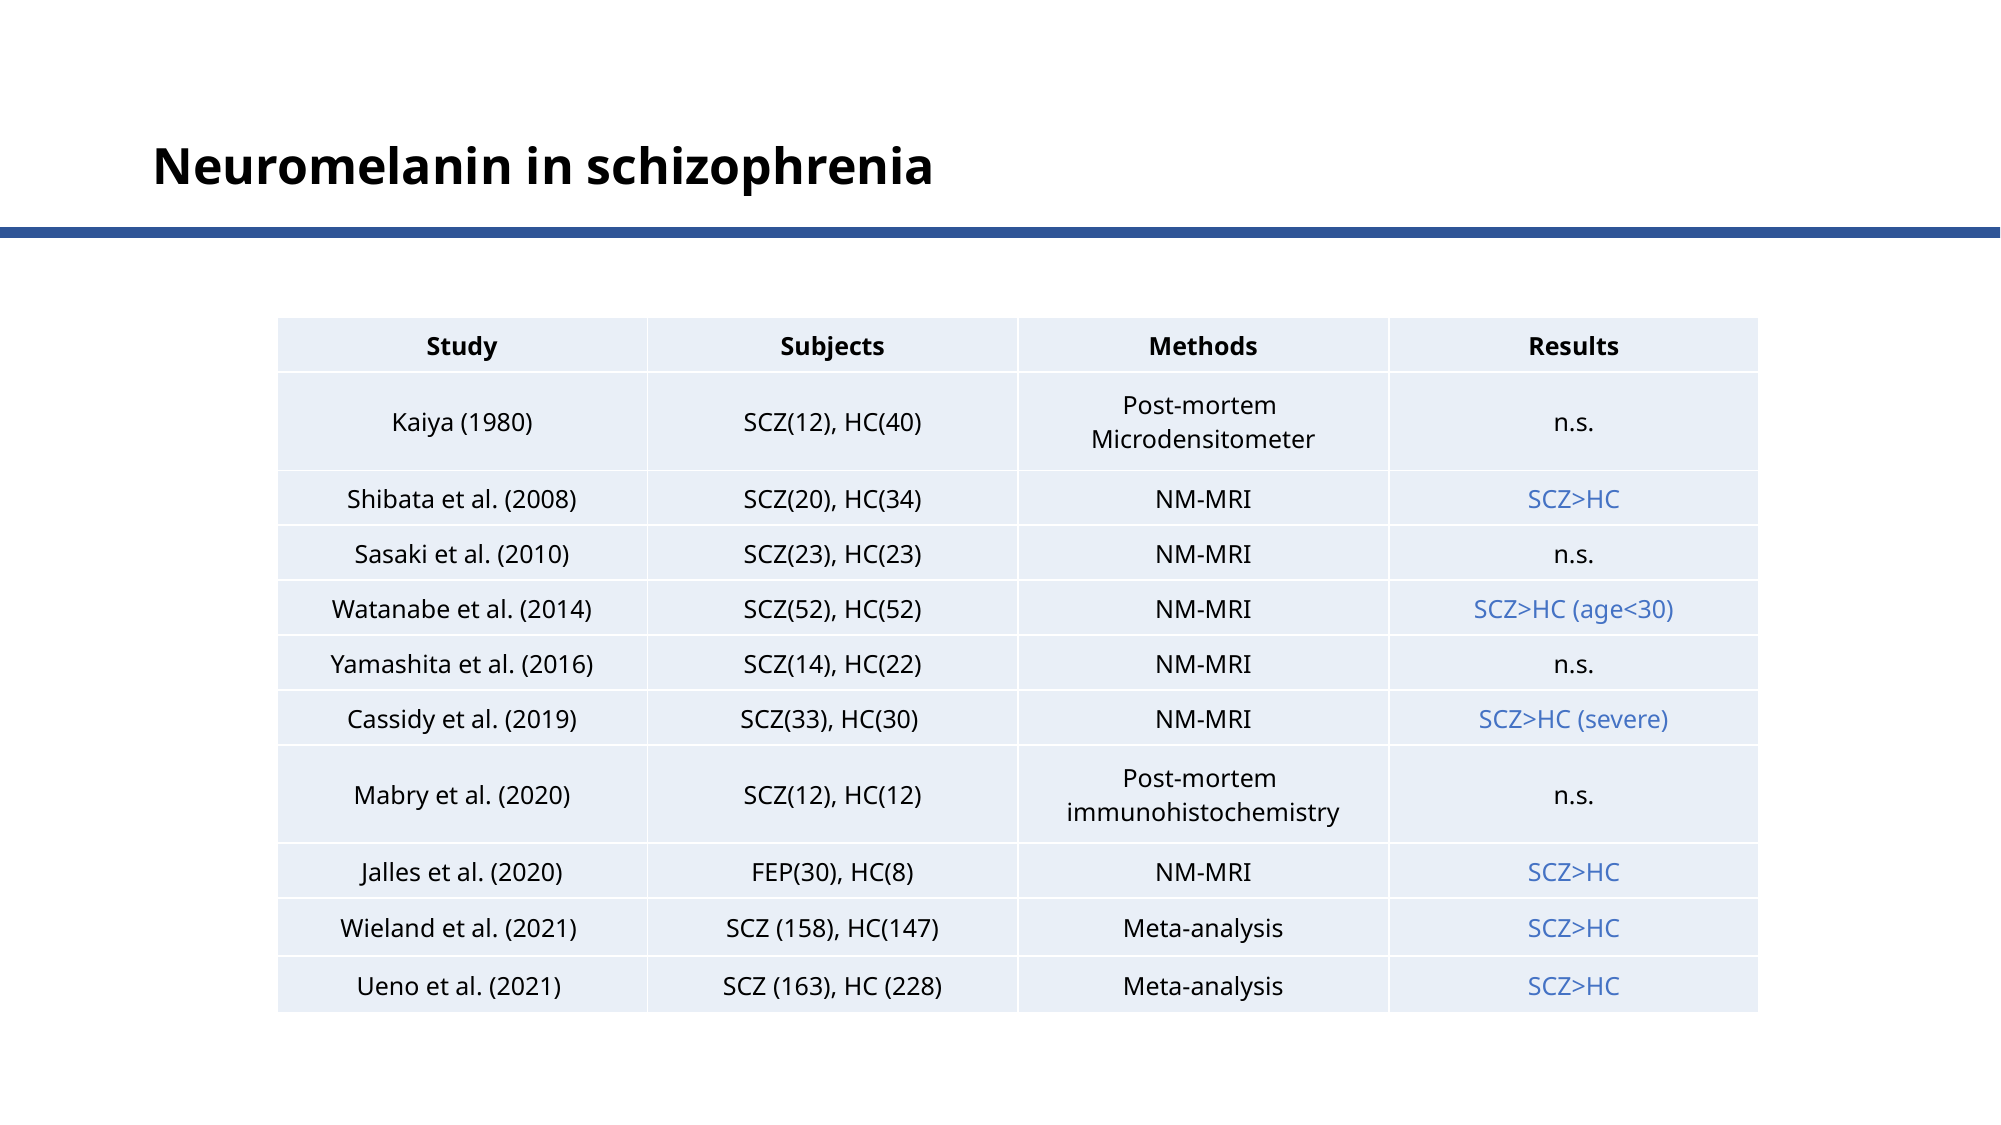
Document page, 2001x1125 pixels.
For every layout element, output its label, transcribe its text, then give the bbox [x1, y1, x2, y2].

table_cell NM-MRI [1019, 581, 1388, 634]
table_cell n.s. [1390, 746, 1758, 842]
table_header Methods [1019, 318, 1388, 371]
table_cell n.s. [1390, 373, 1758, 470]
table_cell n.s. [1390, 636, 1758, 689]
table_header Study [278, 318, 647, 371]
table_cell SCZ(23), HC(23) [648, 526, 1017, 579]
table_cell SCZ>HC [1390, 471, 1758, 524]
table_cell SCZ(12), HC(40) [648, 373, 1017, 470]
table_cell NM-MRI [1019, 471, 1388, 524]
table_cell SCZ (163), HC (228) [648, 957, 1017, 1012]
table_cell SCZ(52), HC(52) [648, 581, 1017, 634]
table_cell Watanabe et al. (2014) [278, 581, 647, 634]
table_cell Meta-analysis [1019, 957, 1388, 1012]
table_cell SCZ(33), HC(30) [648, 691, 1017, 744]
table_cell SCZ(20), HC(34) [648, 471, 1017, 524]
table_cell SCZ>HC (severe) [1390, 691, 1758, 744]
table_cell Cassidy et al. (2019) [278, 691, 647, 744]
table_header Results [1390, 318, 1758, 371]
title Neuromelanin in schizophrenia [137, 59, 1863, 278]
table_cell Ueno et al. (2021) [278, 957, 647, 1012]
table_cell SCZ>HC [1390, 957, 1758, 1012]
table_cell Post-mortem Microdensitometer [1019, 373, 1388, 470]
table_cell NM-MRI [1019, 844, 1388, 897]
table_cell SCZ (158), HC(147) [648, 899, 1017, 955]
table_cell Yamashita et al. (2016) [278, 636, 647, 689]
table_cell Post-mortem immunohistochemistry [1019, 746, 1388, 842]
table_cell NM-MRI [1019, 526, 1388, 579]
table_header Subjects [648, 318, 1017, 371]
table_cell SCZ>HC (age<30) [1390, 581, 1758, 634]
table_cell NM-MRI [1019, 691, 1388, 744]
table_cell Kaiya (1980) [278, 373, 647, 470]
table_cell Shibata et al. (2008) [278, 471, 647, 524]
table_cell FEP(30), HC(8) [648, 844, 1017, 897]
table_cell SCZ>HC [1390, 899, 1758, 955]
table_cell NM-MRI [1019, 636, 1388, 689]
table_cell SCZ(12), HC(12) [648, 746, 1017, 842]
table_cell Sasaki et al. (2010) [278, 526, 647, 579]
table_cell Mabry et al. (2020) [278, 746, 647, 842]
table_cell Wieland et al. (2021) [278, 899, 647, 955]
table_cell SCZ>HC [1390, 844, 1758, 897]
table_cell n.s. [1390, 526, 1758, 579]
table_cell Jalles et al. (2020) [278, 844, 647, 897]
table_cell SCZ(14), HC(22) [648, 636, 1017, 689]
table_cell Meta-analysis [1019, 899, 1388, 955]
